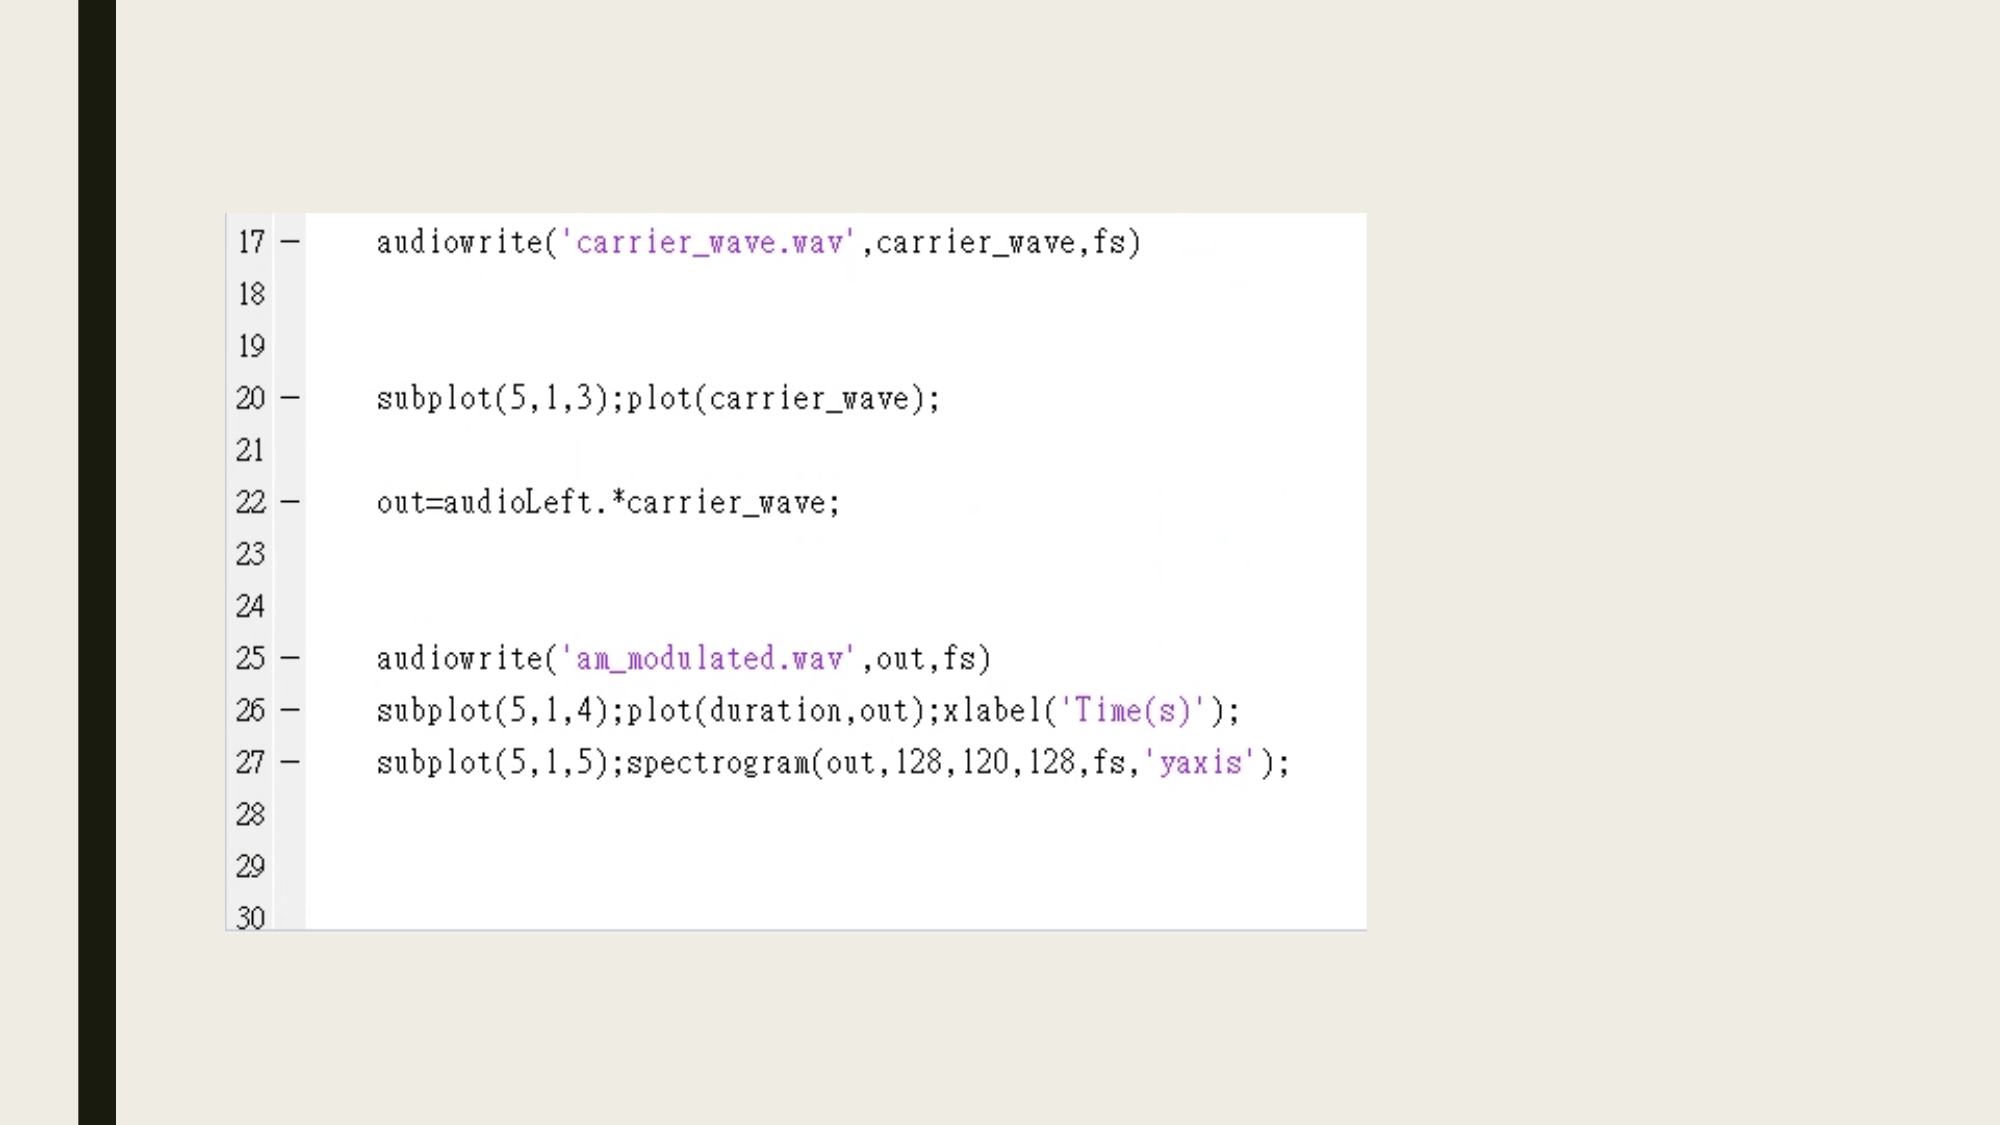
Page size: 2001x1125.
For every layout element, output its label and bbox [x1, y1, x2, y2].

list [224, 213, 1367, 934]
